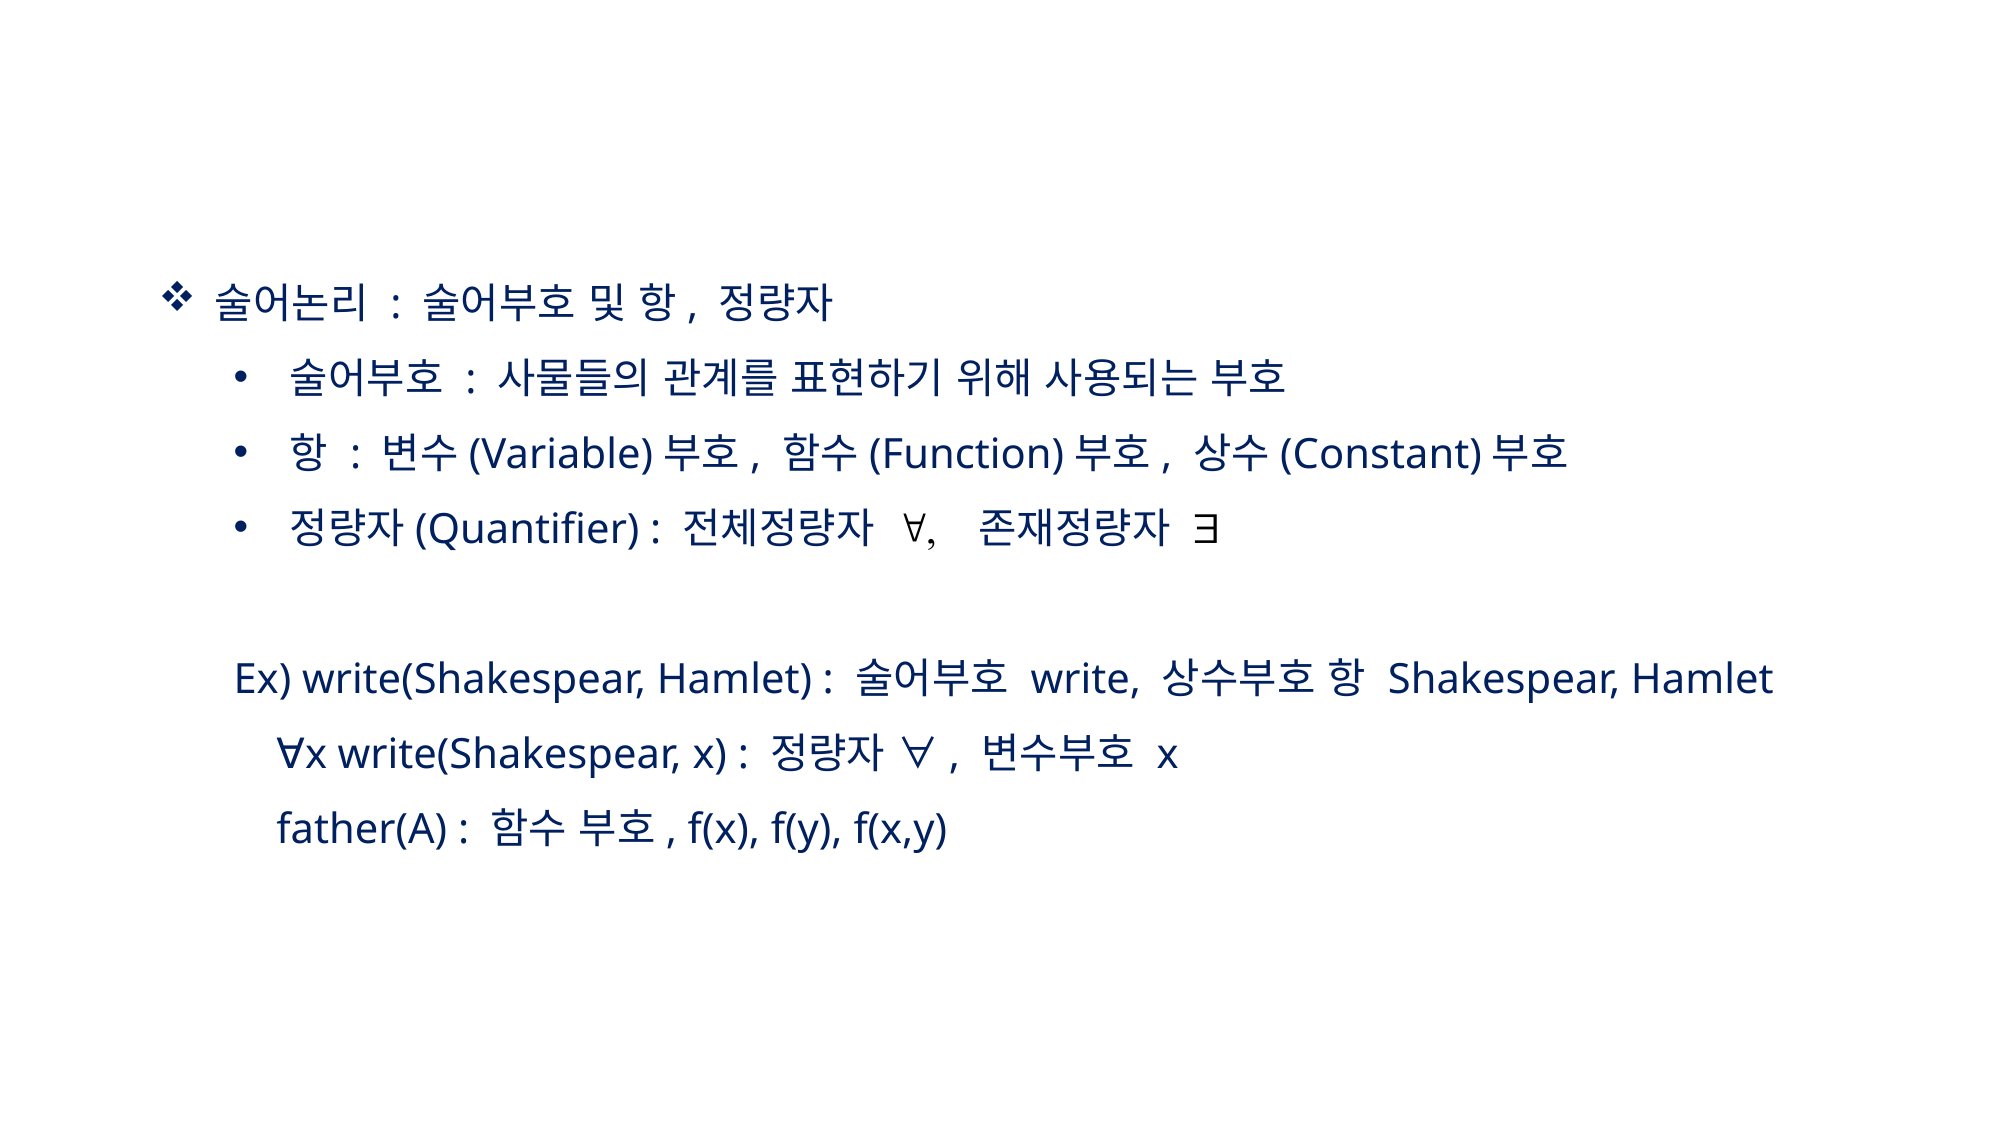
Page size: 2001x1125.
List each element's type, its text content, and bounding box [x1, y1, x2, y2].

text_box 술어논리 : 술어부호 및 항, 정량자 술어부호 : 사물들의 관계를 표현하기 위해 사용되는 부호 항 : 변수(Variable)부호, 함수(Function)부호, 상수(Constant)부호 정량자(Quantifier) : 전체정량자 ", 존재정량자 $ Ex) write(Shakespear, Hamlet) : 술어부호 write, 상수부호 항 Shakespear, Hamlet ∀x write(Shakespear, x) : 정량자 ∀, 변수부호 x father(A) : 함수 부호, f(x), f(y), f(x,y) [143, 244, 1857, 859]
